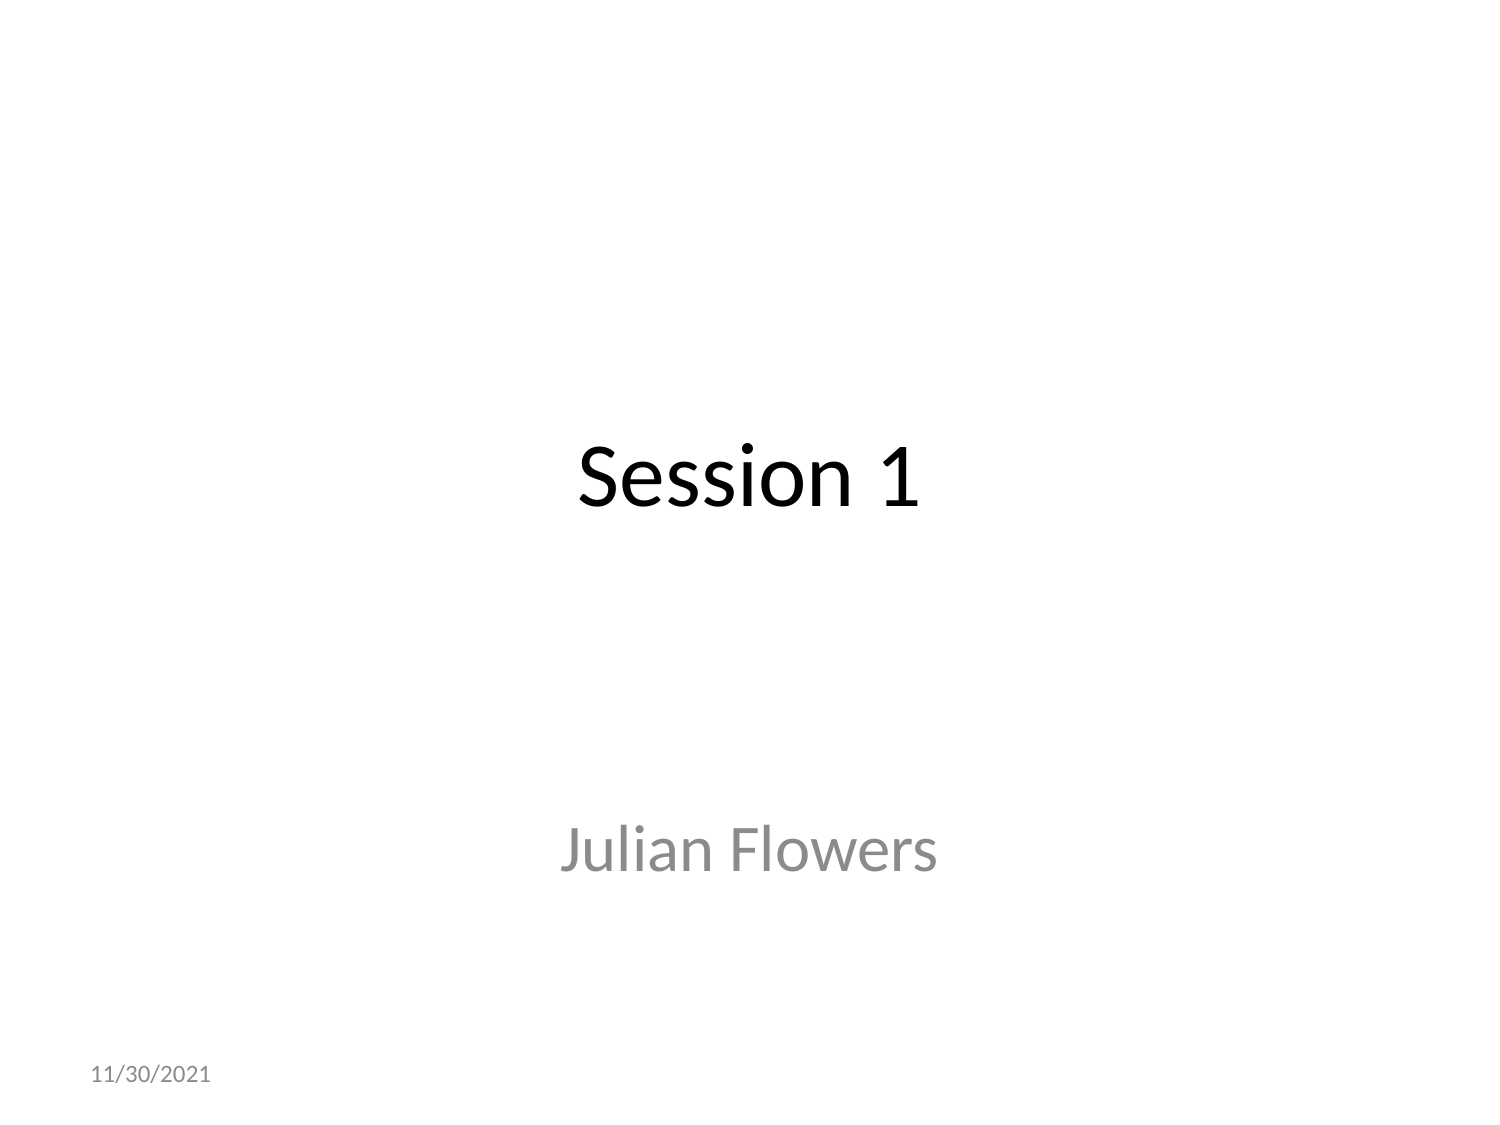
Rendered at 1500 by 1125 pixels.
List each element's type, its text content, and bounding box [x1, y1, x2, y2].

title Session 1 [112, 349, 1388, 591]
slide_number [75, 1042, 425, 1103]
subtitle Julian Flowers [225, 637, 1275, 925]
